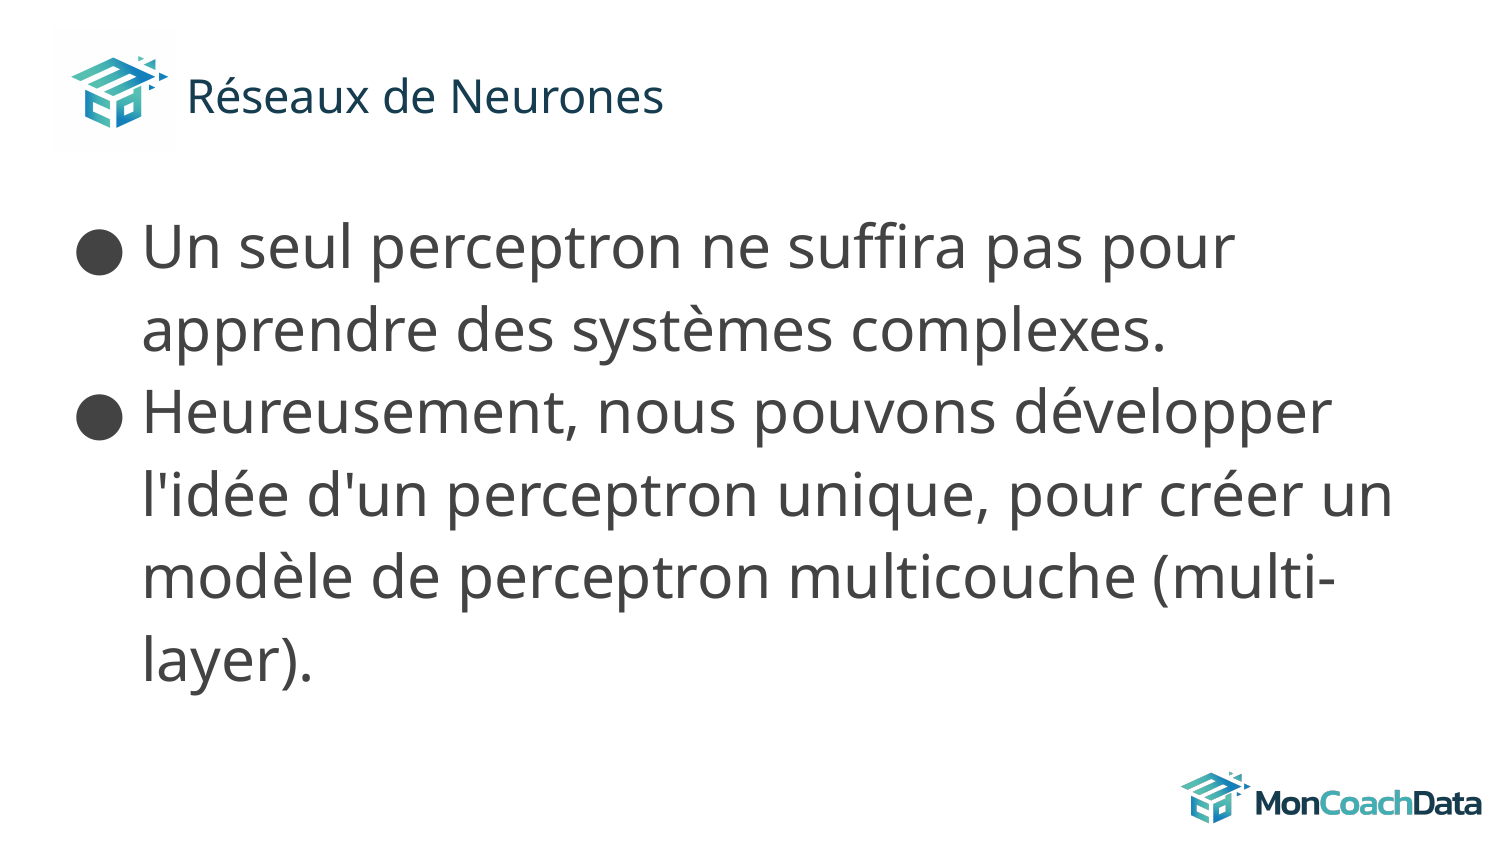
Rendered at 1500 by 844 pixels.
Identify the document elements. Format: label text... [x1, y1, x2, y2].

picture [1162, 750, 1500, 844]
picture [51, 27, 177, 153]
list Un seul perceptron ne suffira pas pour apprendre des systèmes complexes. Heureusement, nous pouvons développer l'idée d'un perceptron unique, pour créer un modèle de perceptron multicouche (multi-layer). [51, 189, 1476, 750]
title Réseaux de Neurones [171, 48, 1449, 143]
